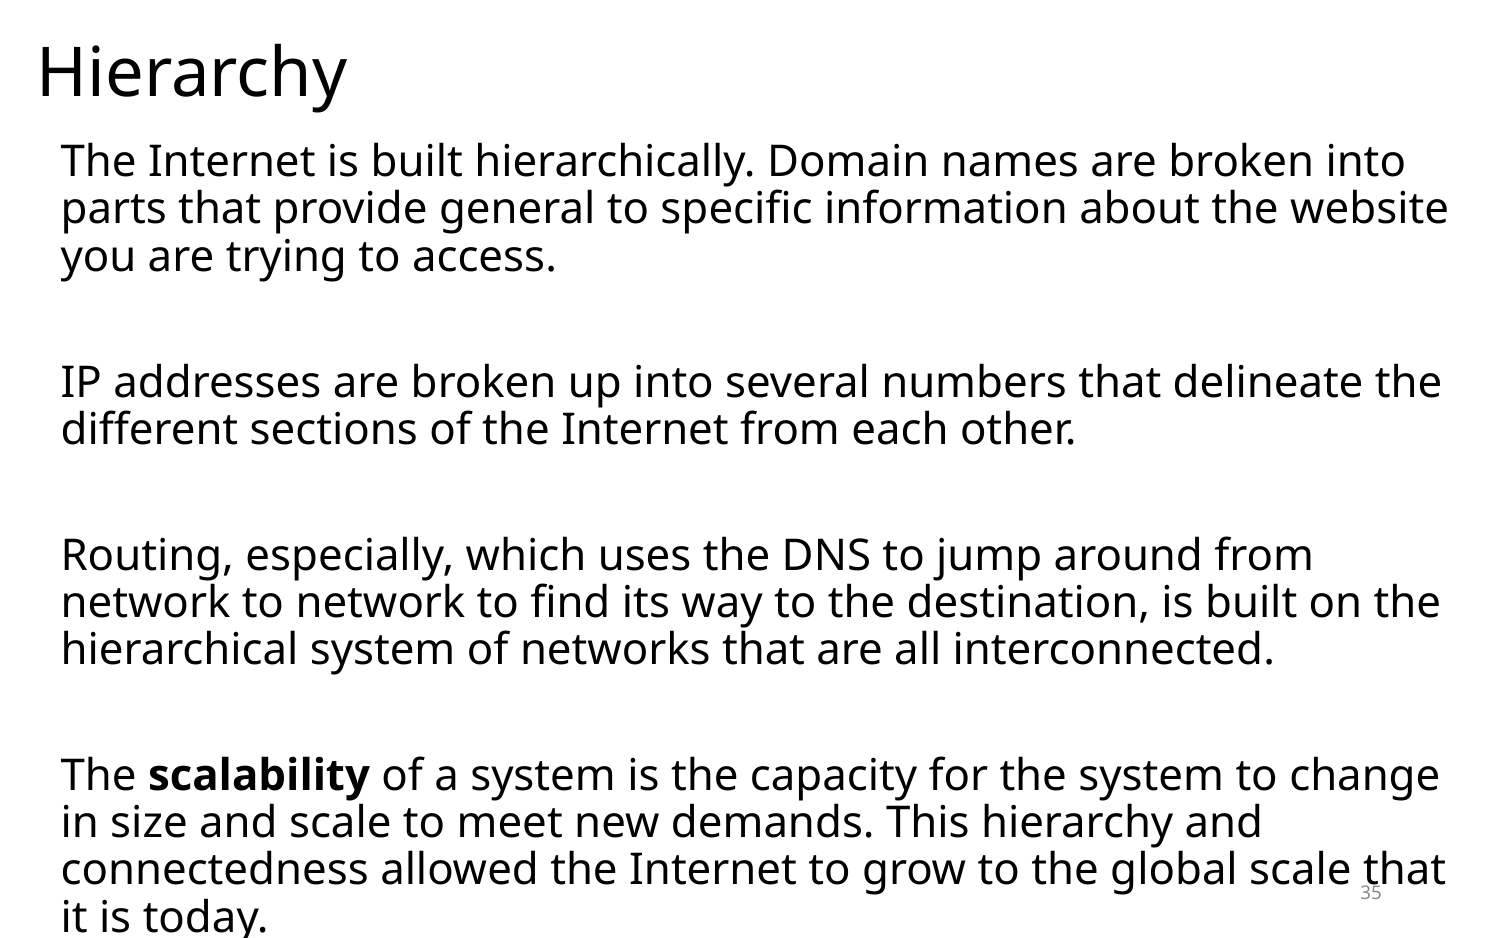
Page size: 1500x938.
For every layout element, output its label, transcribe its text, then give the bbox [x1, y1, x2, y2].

slide_number 35 [1059, 868, 1397, 919]
title Hierarchy [21, 17, 1316, 131]
list The Internet is built hierarchically. Domain names are broken into parts that provide general to specific information about the website you are trying to access. IP addresses are broken up into several numbers that delineate the different sections of the Internet from each other. Routing, especially, which uses the DNS to jump around from network to network to find its way to the destination, is built on the hierarchical system of networks that are all interconnected. The scalability of a system is the capacity for the system to change in size and scale to meet new demands. This hierarchy and connectedness allowed the Internet to grow to the global scale that it is today. [45, 131, 1479, 924]
